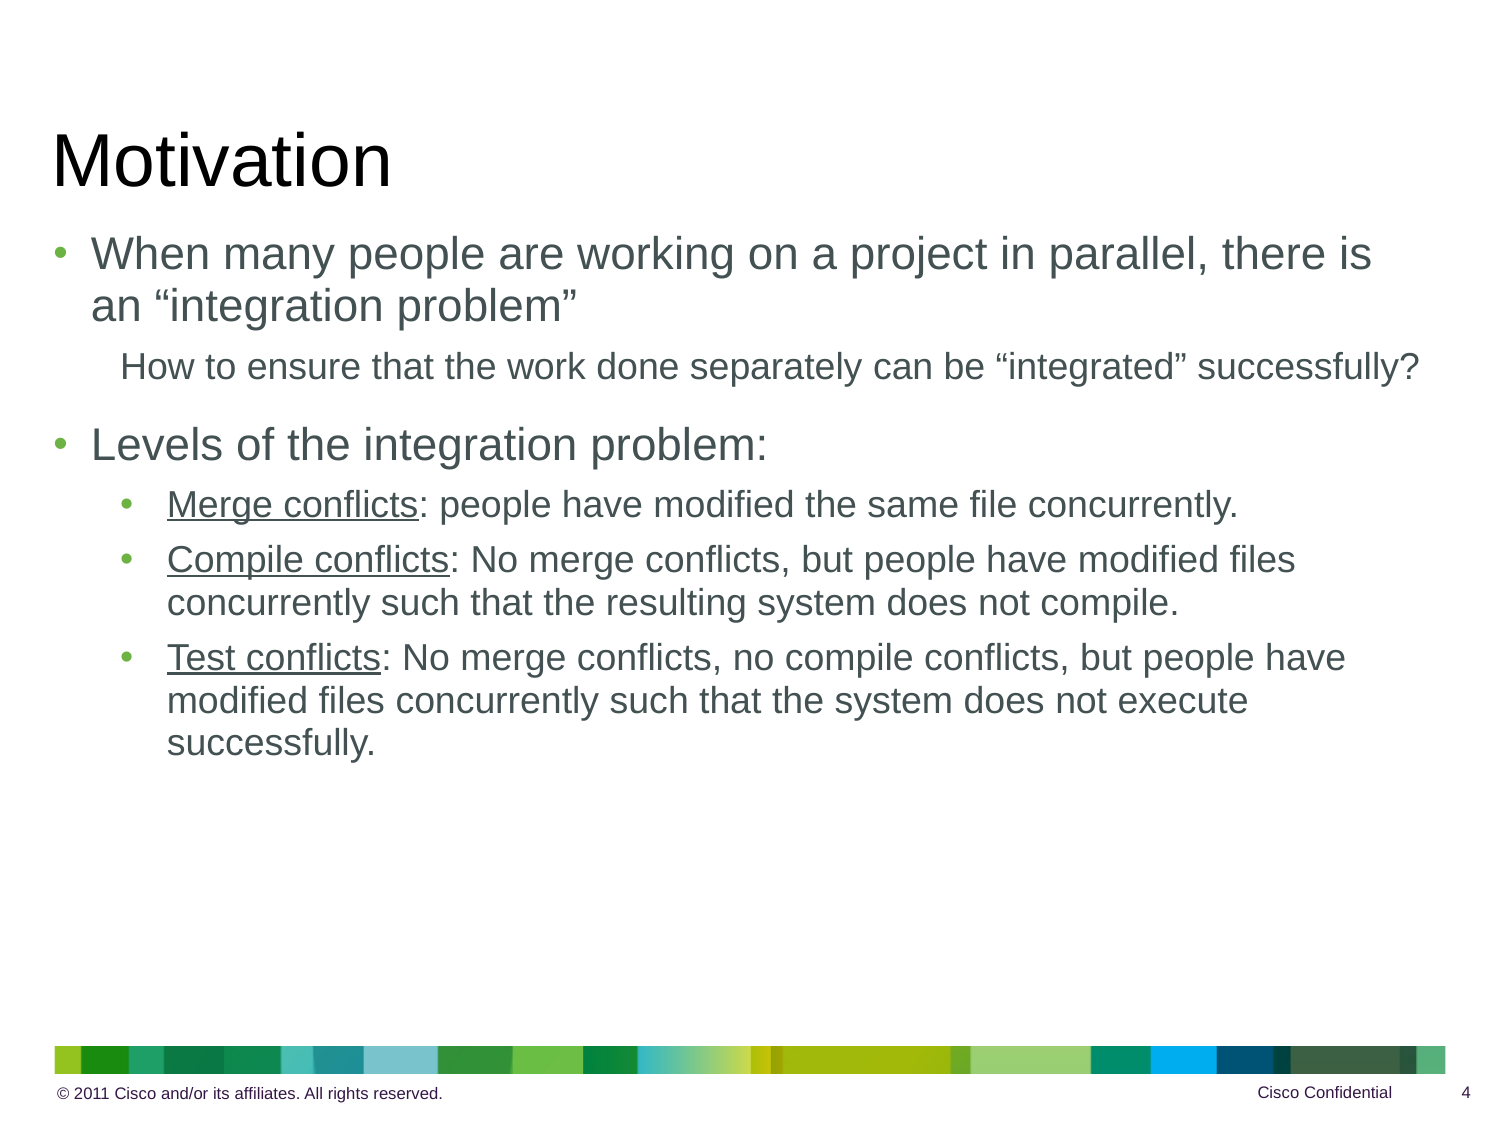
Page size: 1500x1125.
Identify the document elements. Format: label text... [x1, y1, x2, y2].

list When many people are working on a project in parallel, there is an “integration problem” How to ensure that the work done separately can be “integrated” successfully? Levels of the integration problem: Merge conflicts: people have modified the same file concurrently. Compile conflicts: No merge conflicts, but people have modified files concurrently such that the resulting system does not compile. Test conflicts: No merge conflicts, no compile conflicts, but people have modified files concurrently such that the system does not execute successfully. [38, 220, 1445, 1035]
picture [54, 1046, 1150, 1074]
title Motivation [37, 70, 1446, 209]
picture [1274, 1046, 1446, 1074]
